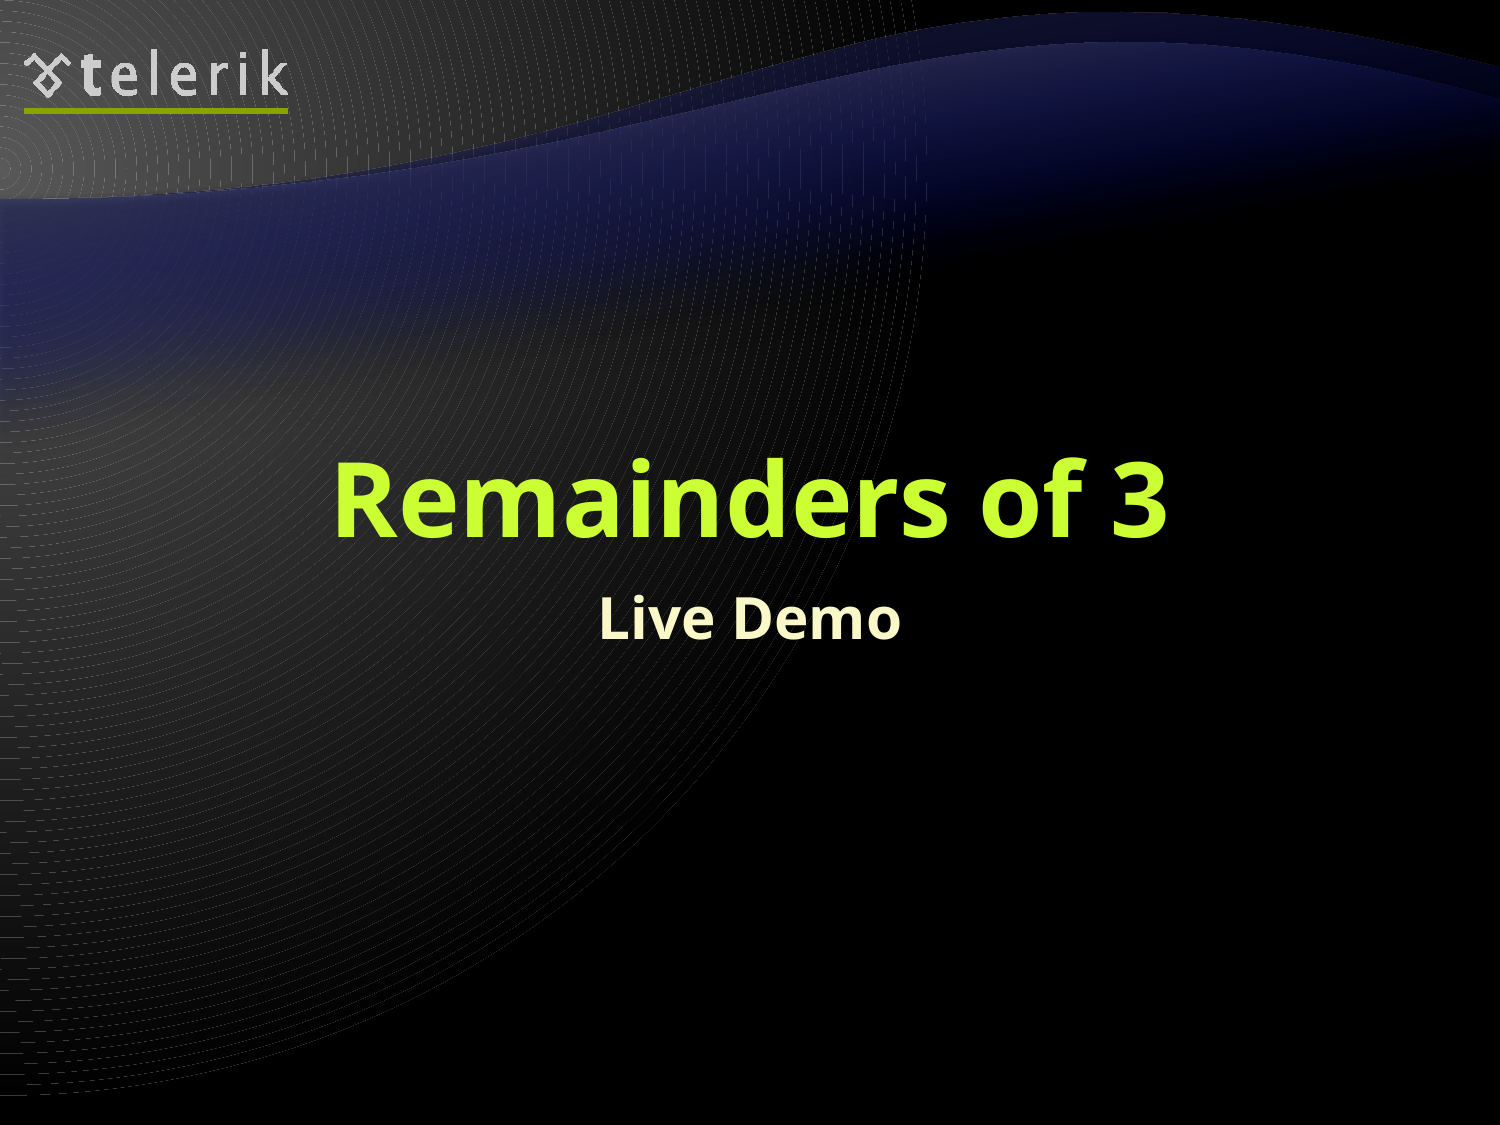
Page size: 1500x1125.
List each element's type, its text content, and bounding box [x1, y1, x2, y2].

title Remainders of 3 [99, 450, 1400, 563]
picture [24, 49, 288, 114]
subtitle Live Demo [99, 569, 1400, 663]
